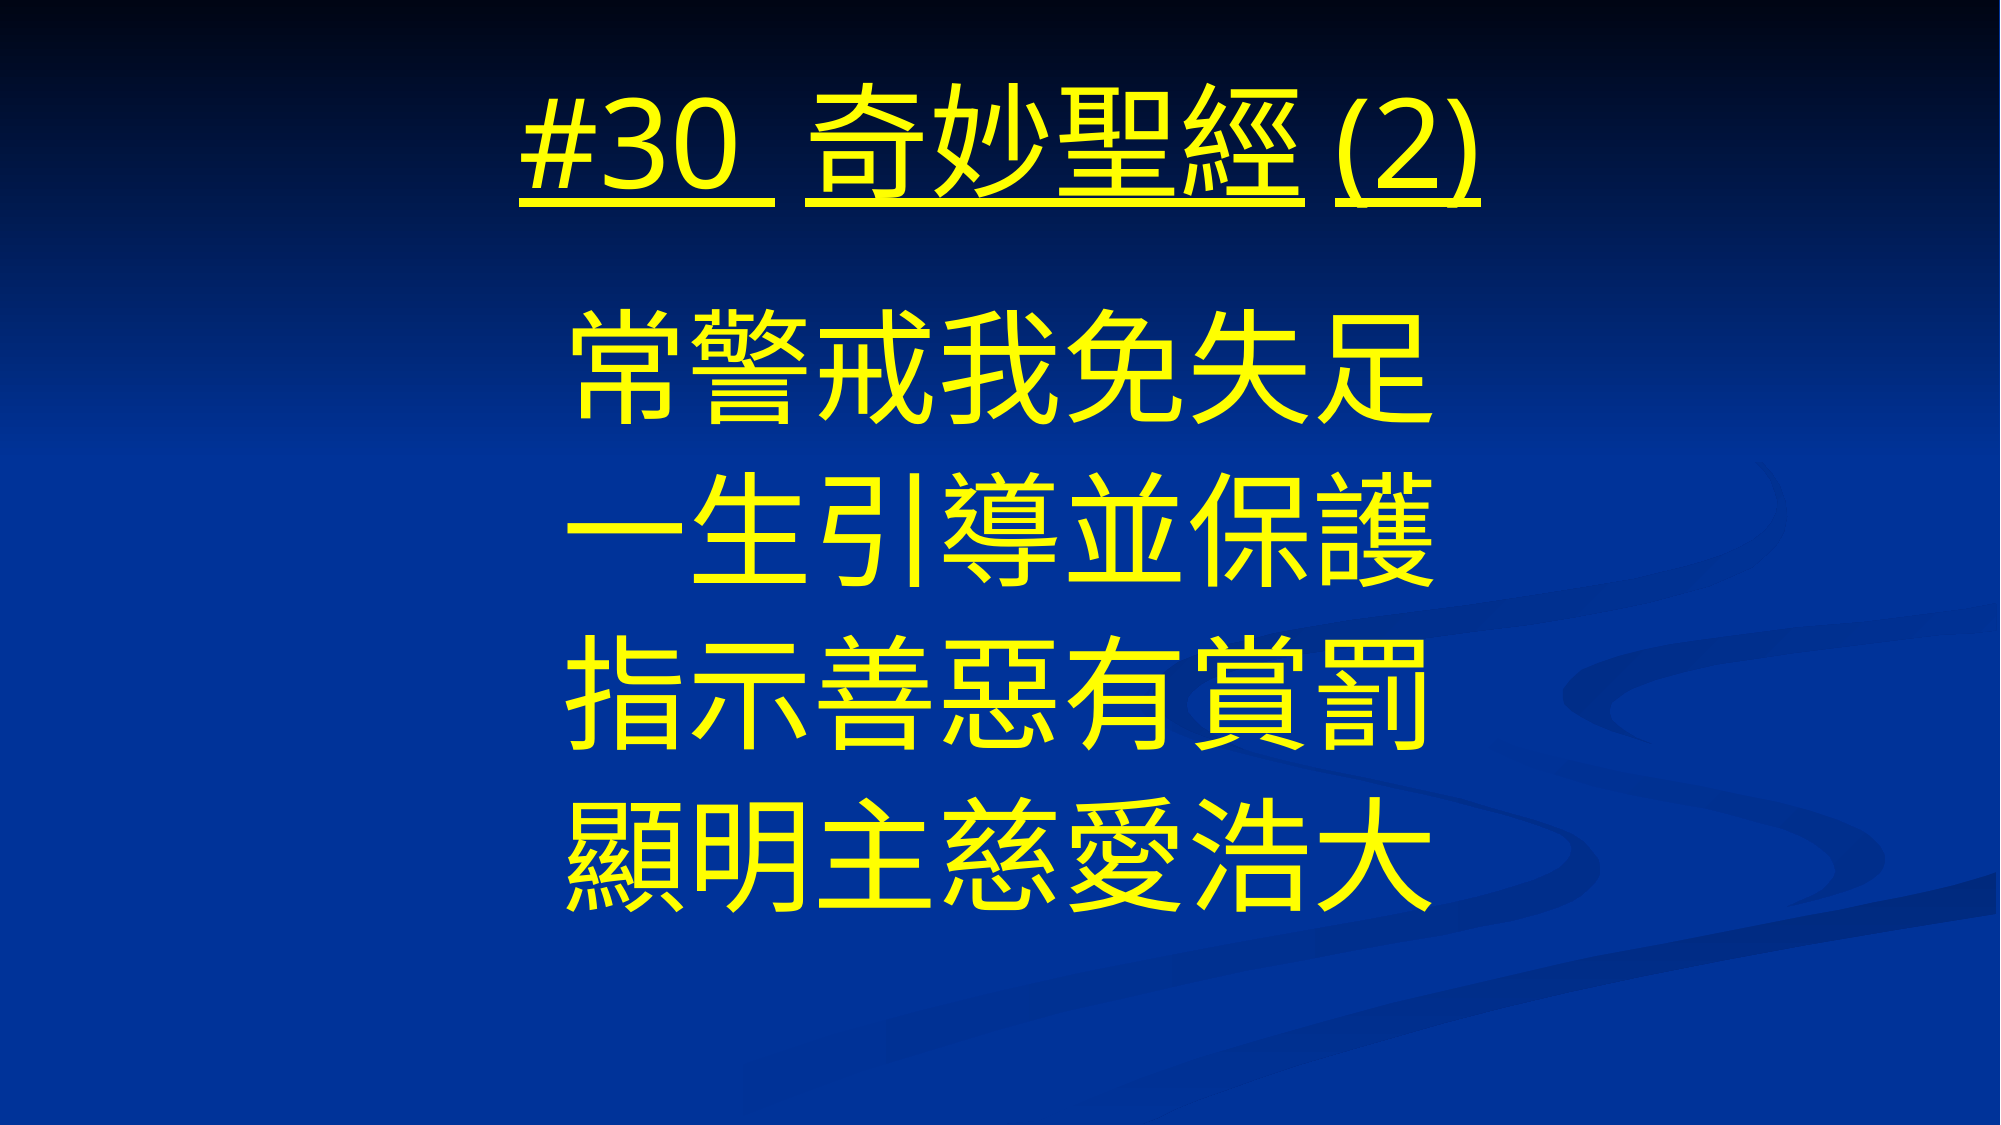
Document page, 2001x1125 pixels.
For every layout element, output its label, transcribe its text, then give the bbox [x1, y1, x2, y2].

list 常警戒我免失足 一生引導並保護 指示善惡有賞罰 顯明主慈愛浩大 [54, 282, 1945, 1025]
title #30 奇妙聖經(2) [99, 45, 1900, 233]
